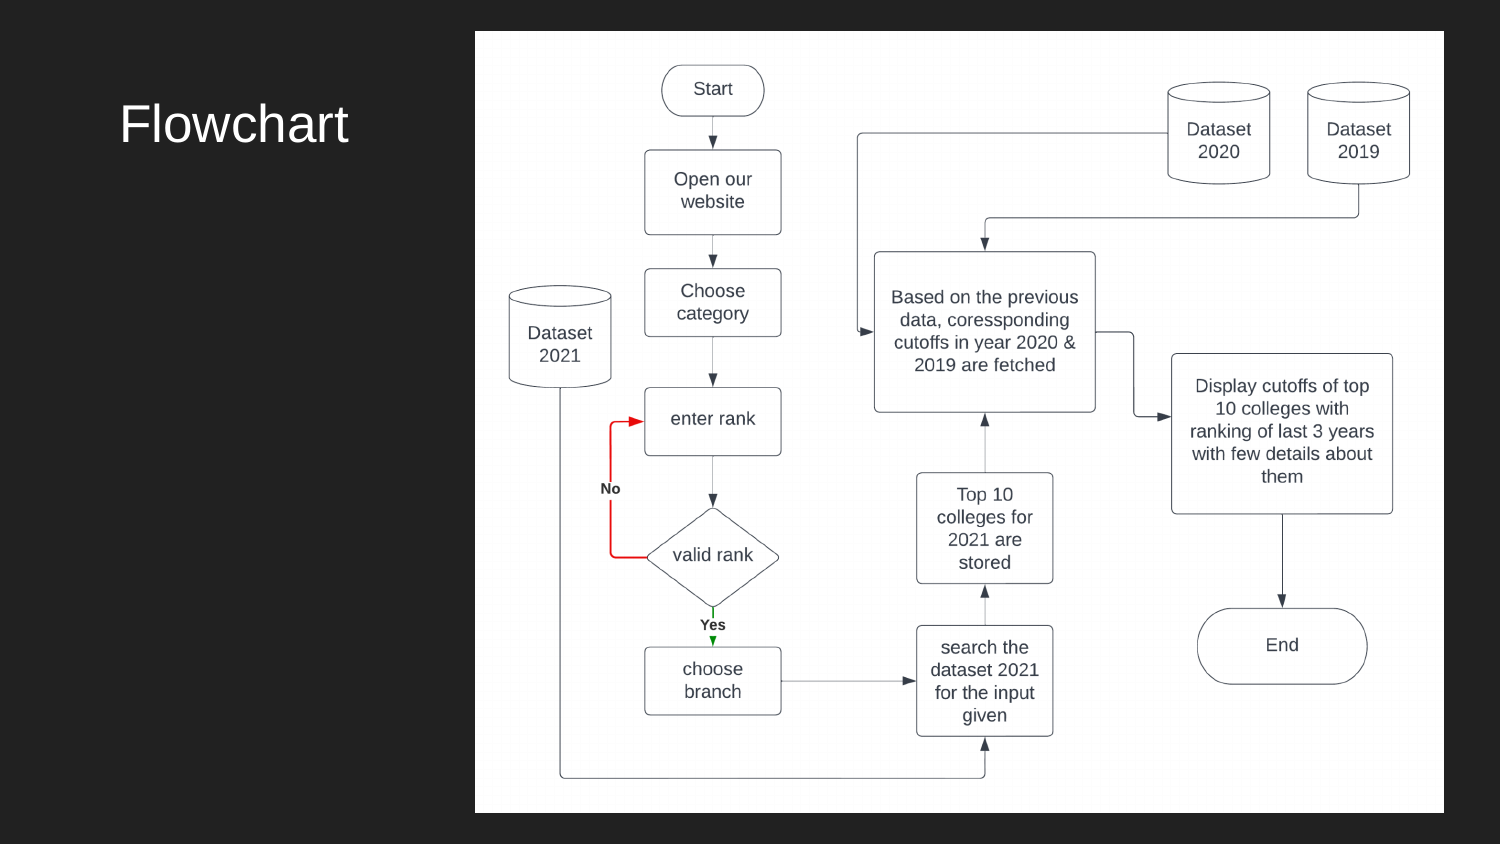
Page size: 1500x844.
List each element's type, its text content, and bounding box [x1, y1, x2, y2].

picture [475, 30, 1444, 813]
title Flowchart [28, 74, 470, 169]
